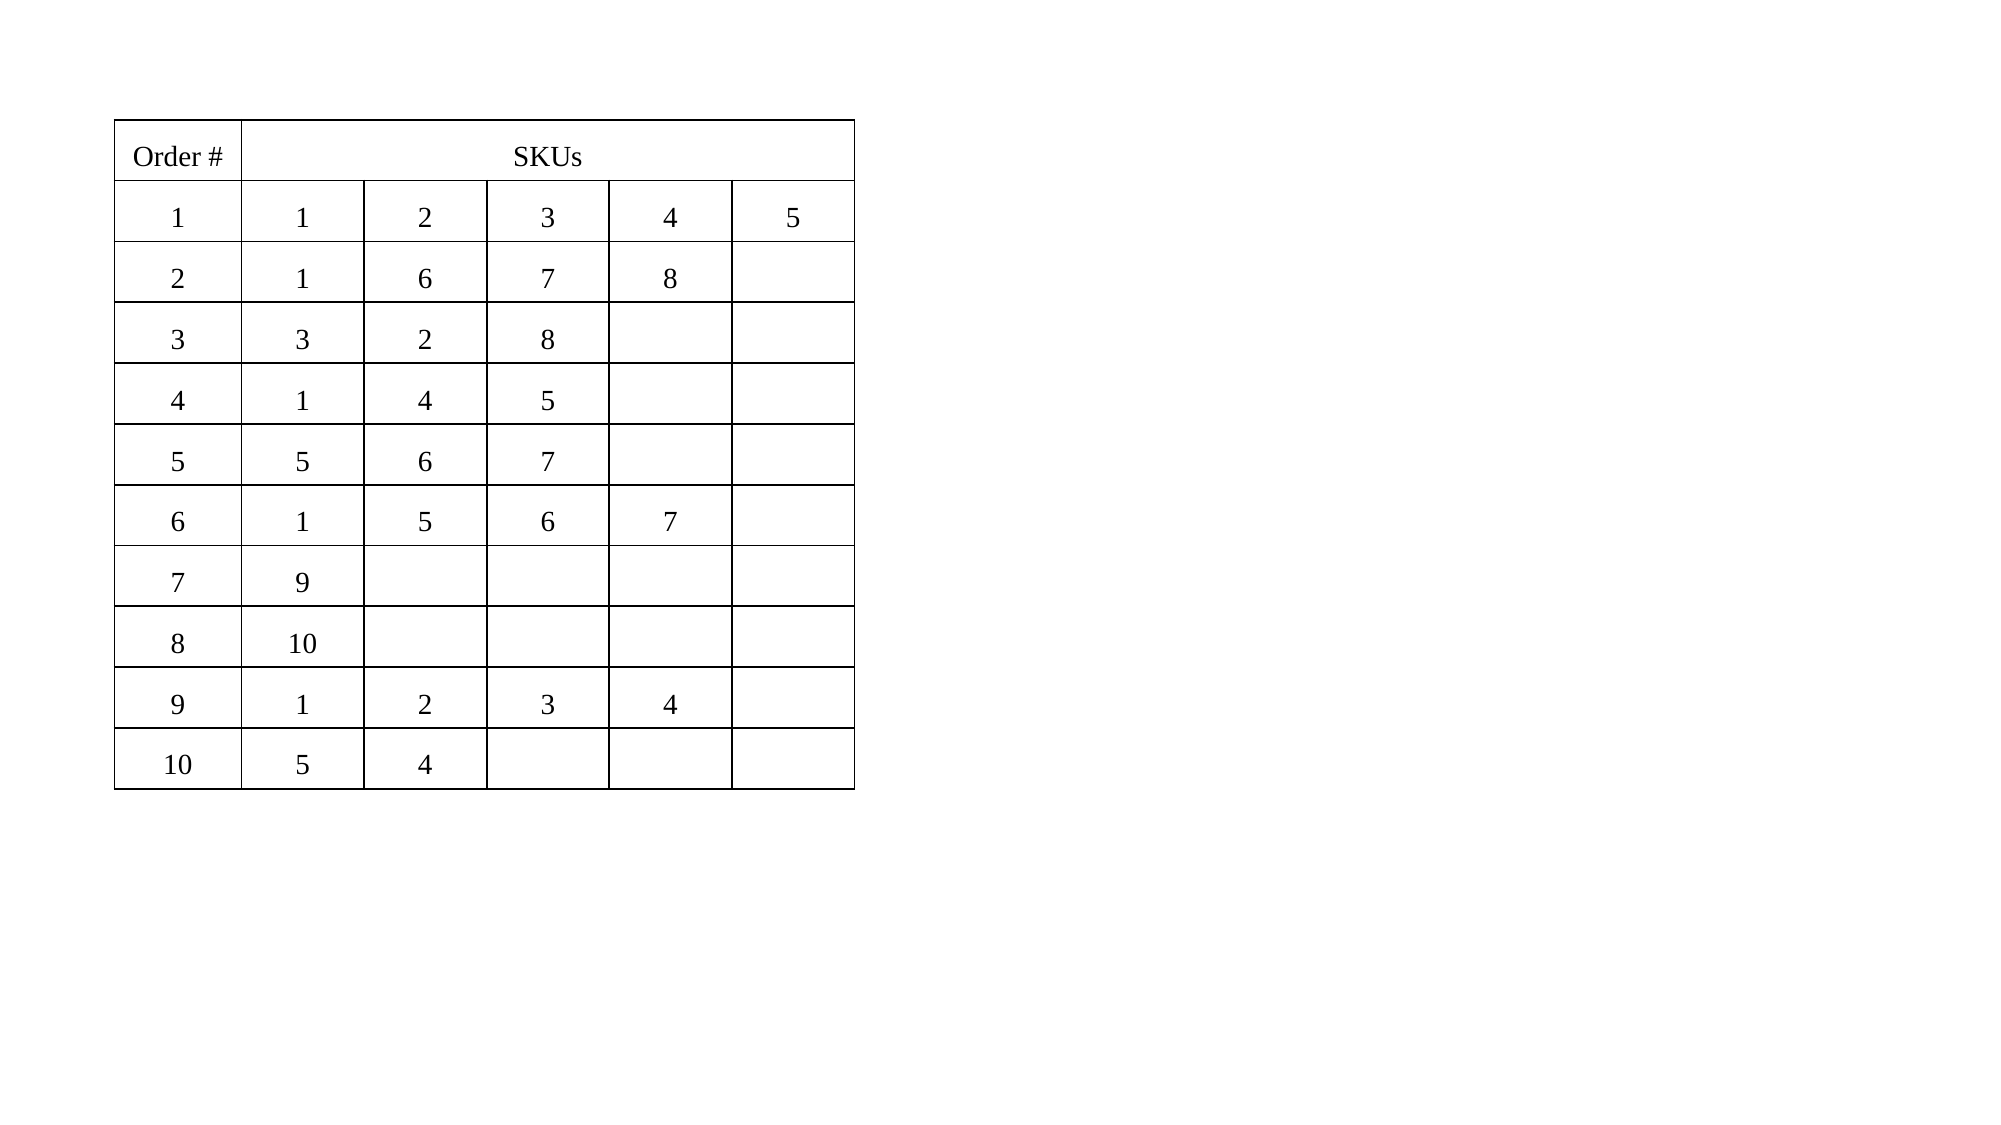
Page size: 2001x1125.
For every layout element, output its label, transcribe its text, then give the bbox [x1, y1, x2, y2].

table_header Order # [115, 121, 241, 180]
table_cell 5 [733, 181, 854, 241]
table_cell [733, 546, 854, 605]
table_cell 4 [365, 364, 486, 423]
table_cell [733, 486, 854, 545]
table_cell 4 [610, 181, 731, 241]
table_cell 6 [115, 486, 241, 545]
table_cell [610, 364, 731, 423]
table_cell [488, 546, 608, 605]
table_cell 7 [610, 486, 731, 545]
table_cell [733, 668, 854, 727]
table_cell 3 [488, 181, 608, 241]
table_cell [733, 303, 854, 362]
table_cell 2 [365, 303, 486, 362]
table_cell 7 [488, 242, 608, 301]
table_cell [610, 425, 731, 484]
table_cell 2 [365, 668, 486, 727]
table_cell [733, 607, 854, 666]
table_cell [365, 607, 486, 666]
table_cell 6 [488, 486, 608, 545]
table_cell 4 [115, 364, 241, 423]
table_cell 8 [488, 303, 608, 362]
table_cell 5 [242, 729, 363, 788]
table_cell 4 [365, 729, 486, 788]
table_cell 5 [242, 425, 363, 484]
table_cell 3 [115, 303, 241, 362]
table_cell [733, 242, 854, 301]
table_cell 7 [115, 546, 241, 605]
table_cell 2 [115, 242, 241, 301]
table_cell [365, 546, 486, 605]
table_cell [610, 607, 731, 666]
table_cell [610, 303, 731, 362]
table_cell 5 [115, 425, 241, 484]
table_cell 8 [610, 242, 731, 301]
table_cell 1 [242, 668, 363, 727]
table_cell 1 [242, 486, 363, 545]
table_cell 1 [242, 181, 363, 241]
table_cell 1 [242, 242, 363, 301]
table_cell 3 [242, 303, 363, 362]
table_cell 2 [365, 181, 486, 241]
table_cell 4 [610, 668, 731, 727]
table_cell 9 [115, 668, 241, 727]
table_cell 5 [365, 486, 486, 545]
table_cell [733, 729, 854, 788]
table_cell 8 [115, 607, 241, 666]
table_cell 6 [365, 425, 486, 484]
table_cell 1 [115, 181, 241, 241]
table_cell 1 [242, 364, 363, 423]
table_cell [733, 364, 854, 423]
table_cell 6 [365, 242, 486, 301]
table_cell [488, 729, 608, 788]
table_cell 10 [242, 607, 363, 666]
table_header SKUs [242, 121, 854, 180]
table_cell 10 [115, 729, 241, 788]
table_cell 9 [242, 546, 363, 605]
table_cell [488, 607, 608, 666]
table_cell [610, 546, 731, 605]
table_cell 3 [488, 668, 608, 727]
table_cell 5 [488, 364, 608, 423]
table_cell [733, 425, 854, 484]
table_cell 7 [488, 425, 608, 484]
table_cell [610, 729, 731, 788]
